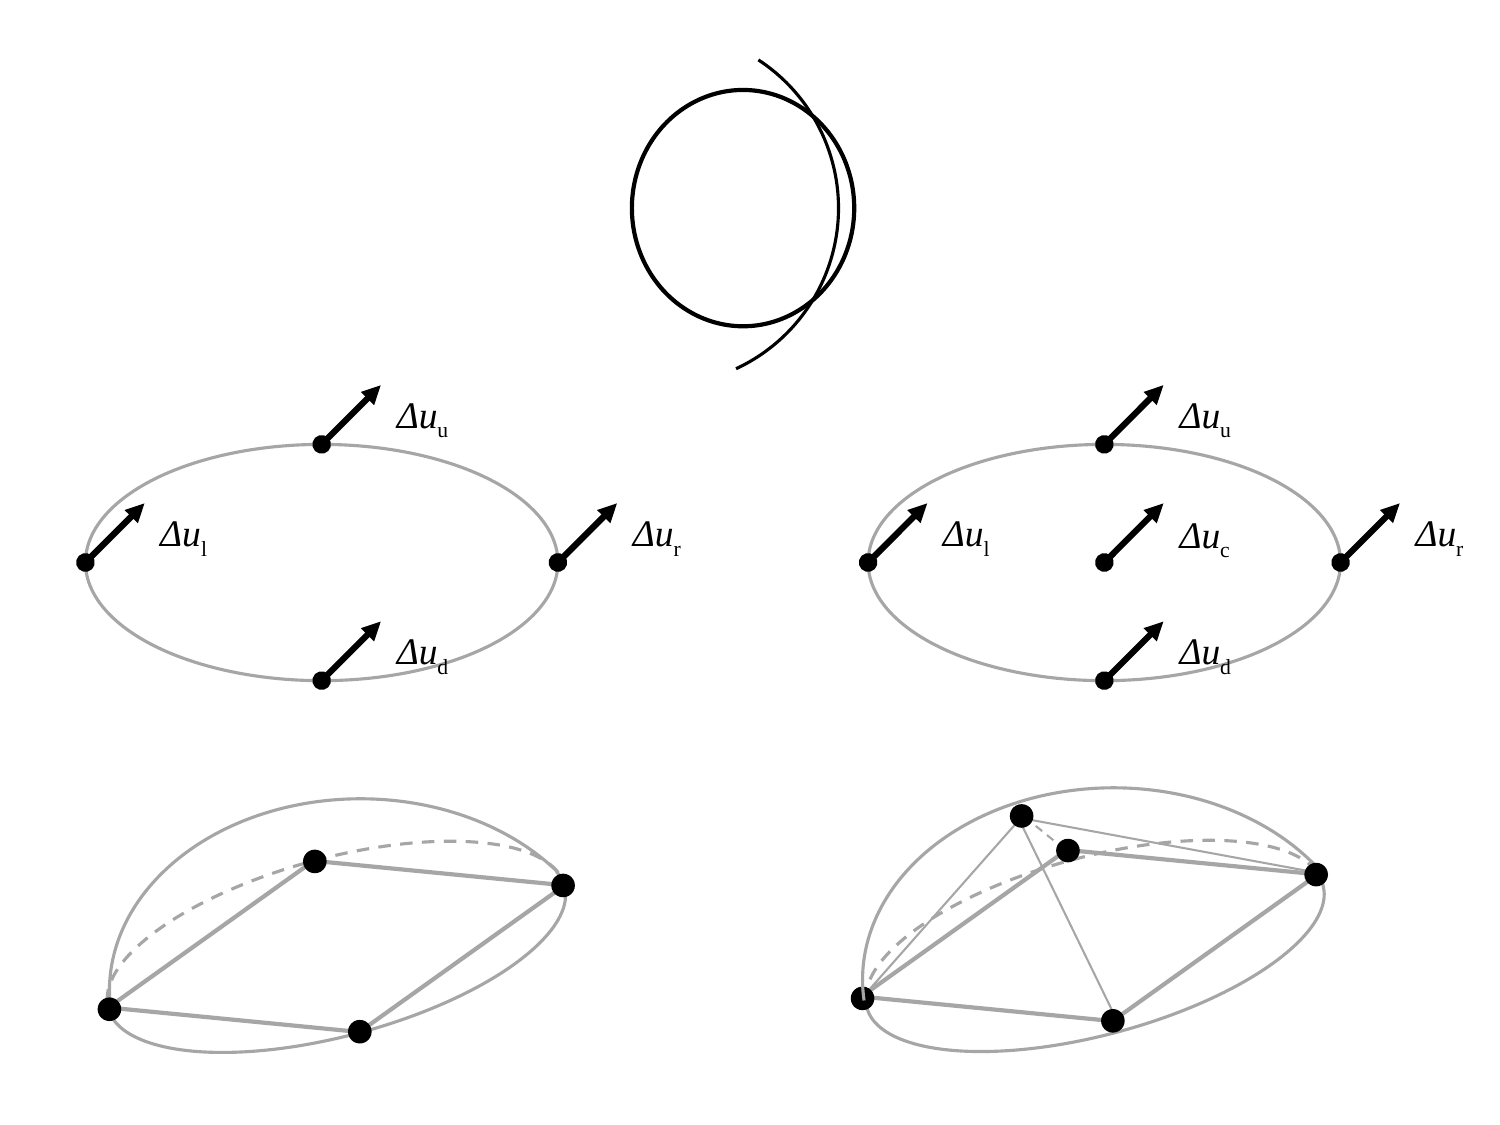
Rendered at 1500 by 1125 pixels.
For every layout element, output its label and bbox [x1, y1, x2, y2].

text_box [97, 798, 612, 1125]
text_box [850, 787, 1365, 1125]
text_box [867, 383, 1480, 681]
text_box [661, 59, 840, 370]
text_box [629, 87, 739, 325]
text_box [85, 383, 698, 681]
text_box [812, 112, 857, 304]
